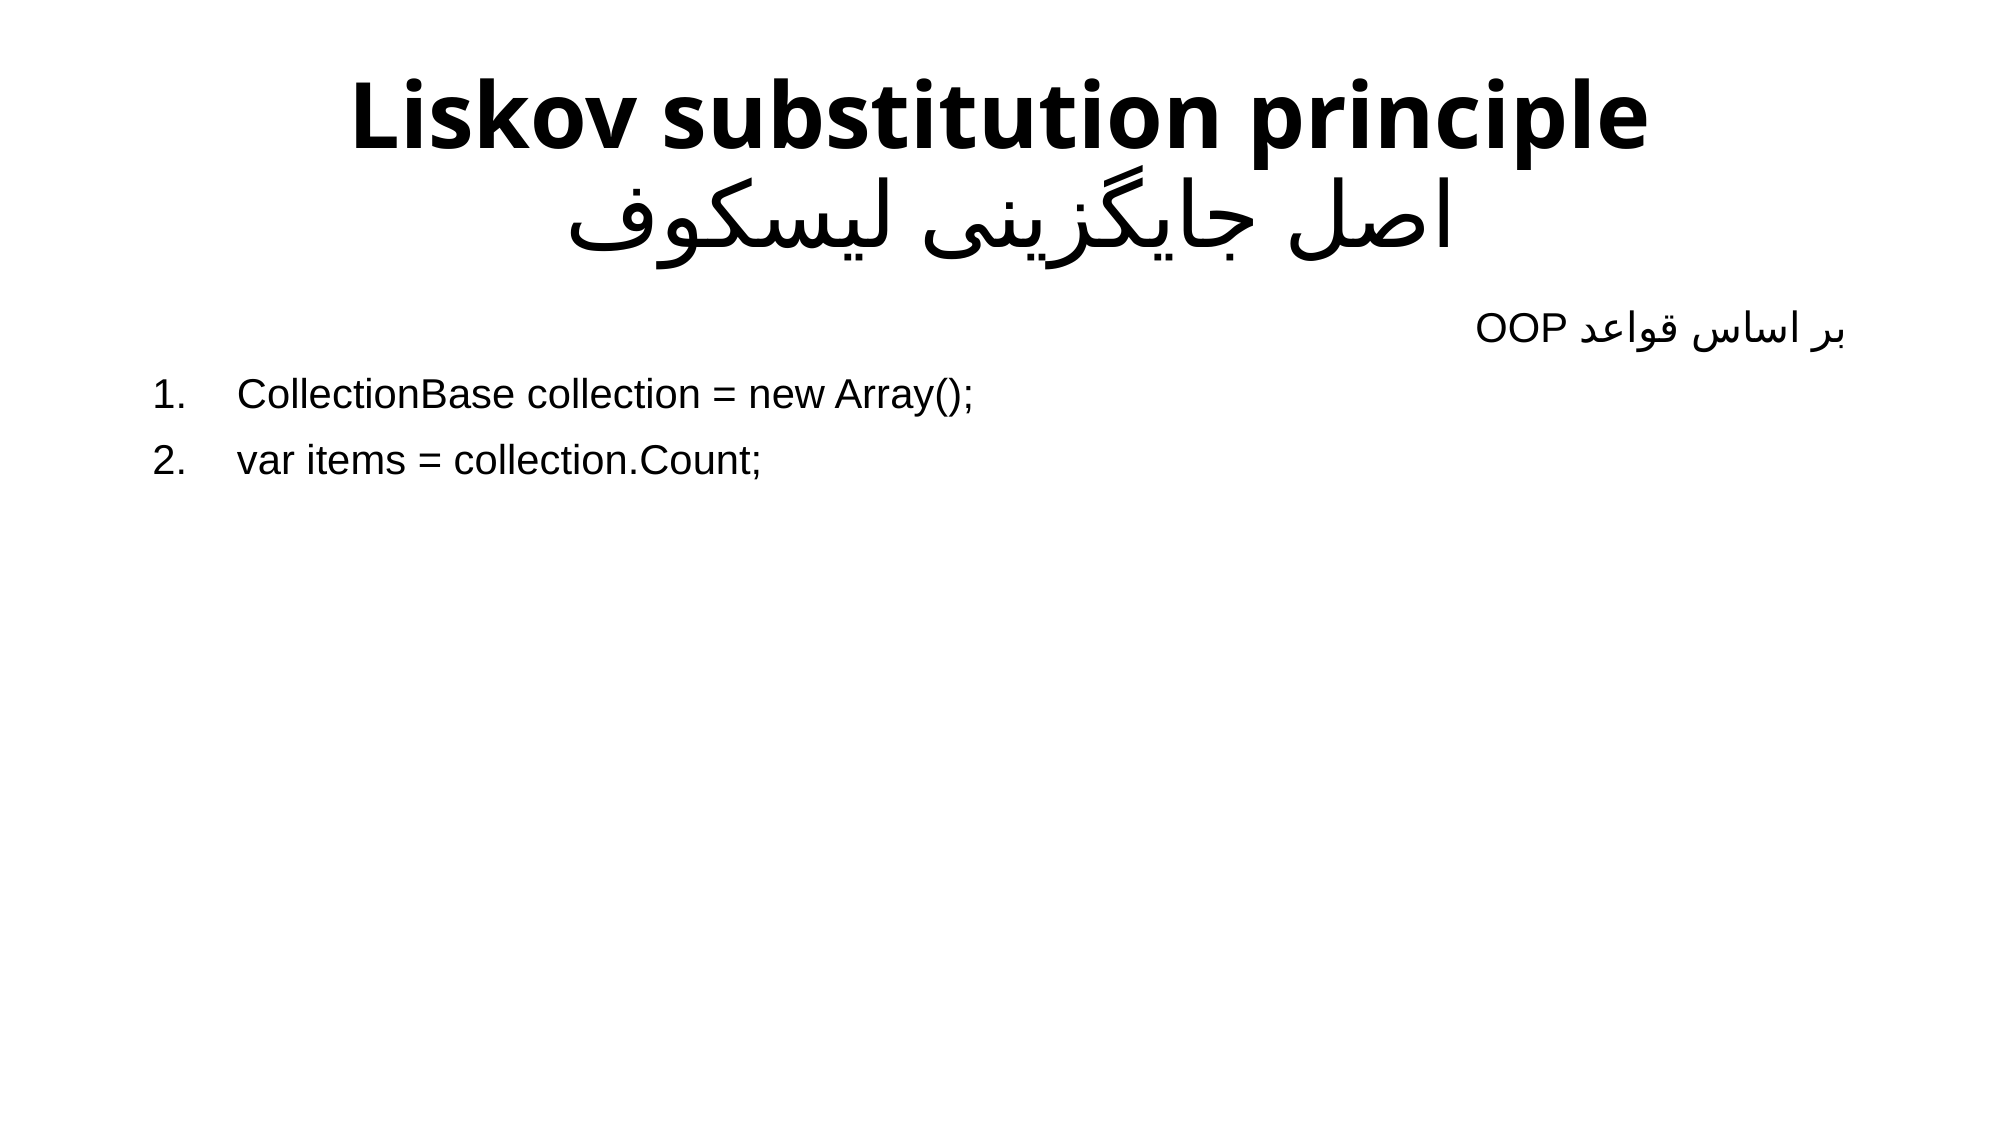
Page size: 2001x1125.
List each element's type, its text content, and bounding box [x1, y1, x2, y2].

title Liskov substitution principle اصل جایگزینی لیسکوف [137, 59, 1863, 278]
list بر اساس قواعد OOP CollectionBase collection = new Array(); var items = collection.Count; [137, 299, 1863, 1014]
